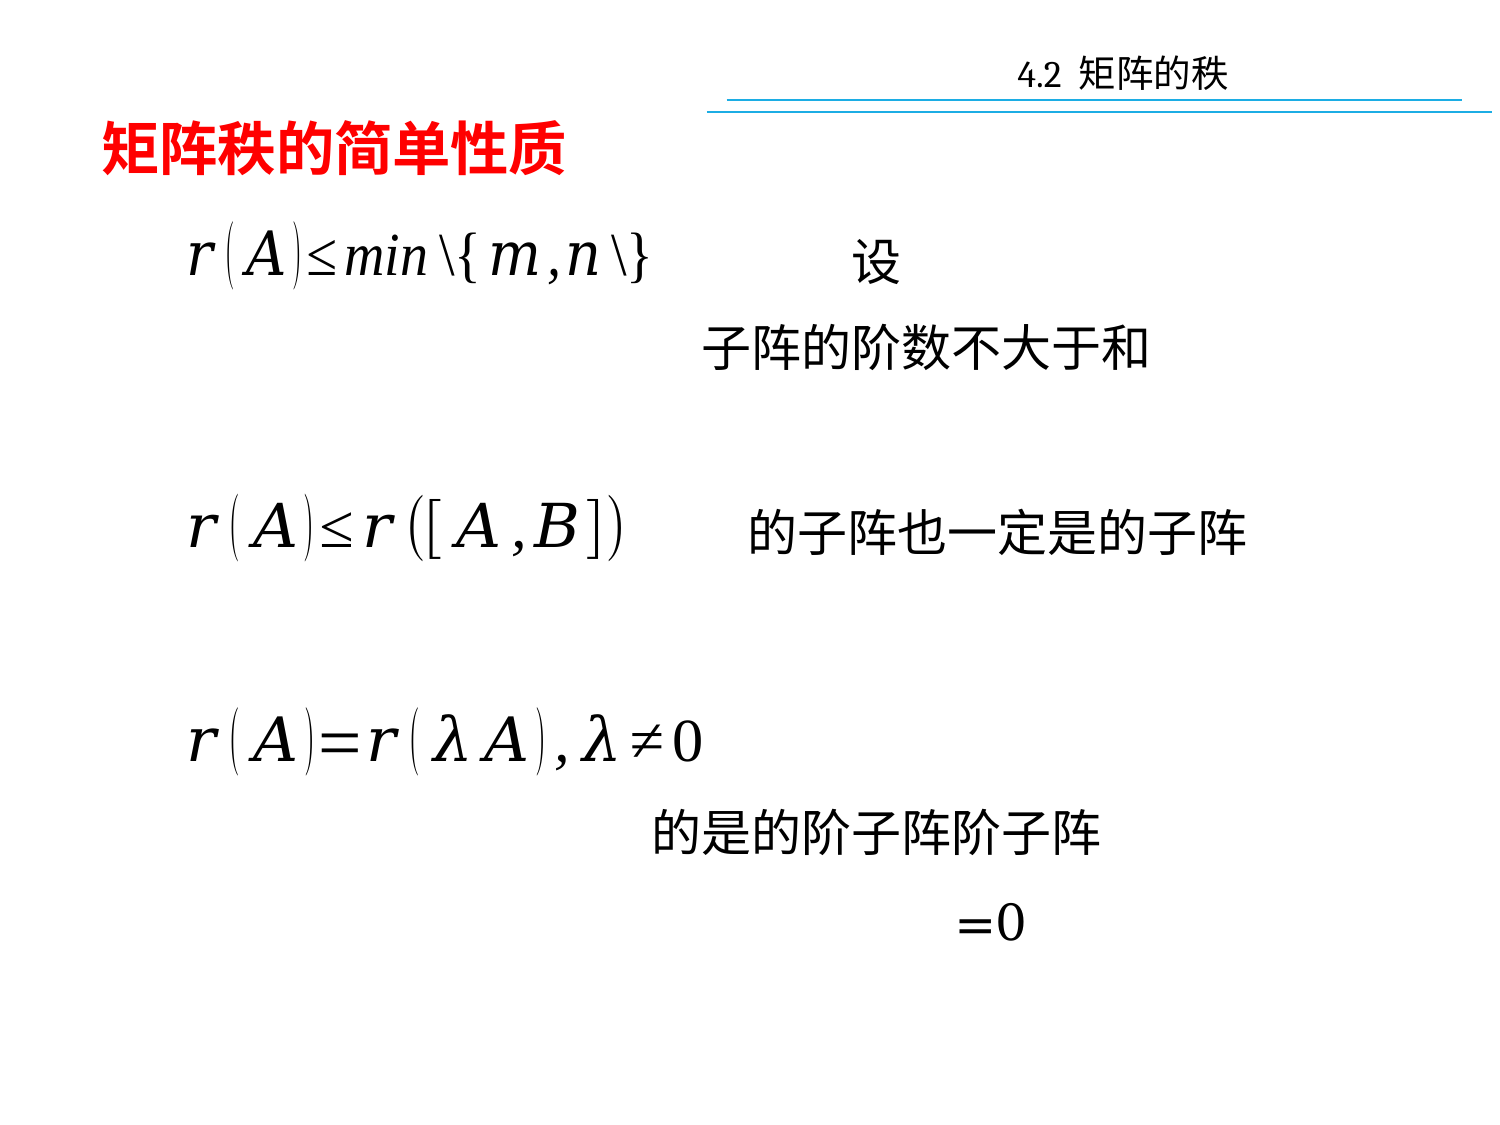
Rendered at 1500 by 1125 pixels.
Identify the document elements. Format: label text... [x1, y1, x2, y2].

text_box 4.2 矩阵的秩 [785, 42, 1462, 94]
text_box 矩阵秩的简单性质 [101, 112, 568, 183]
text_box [706, 99, 1493, 112]
